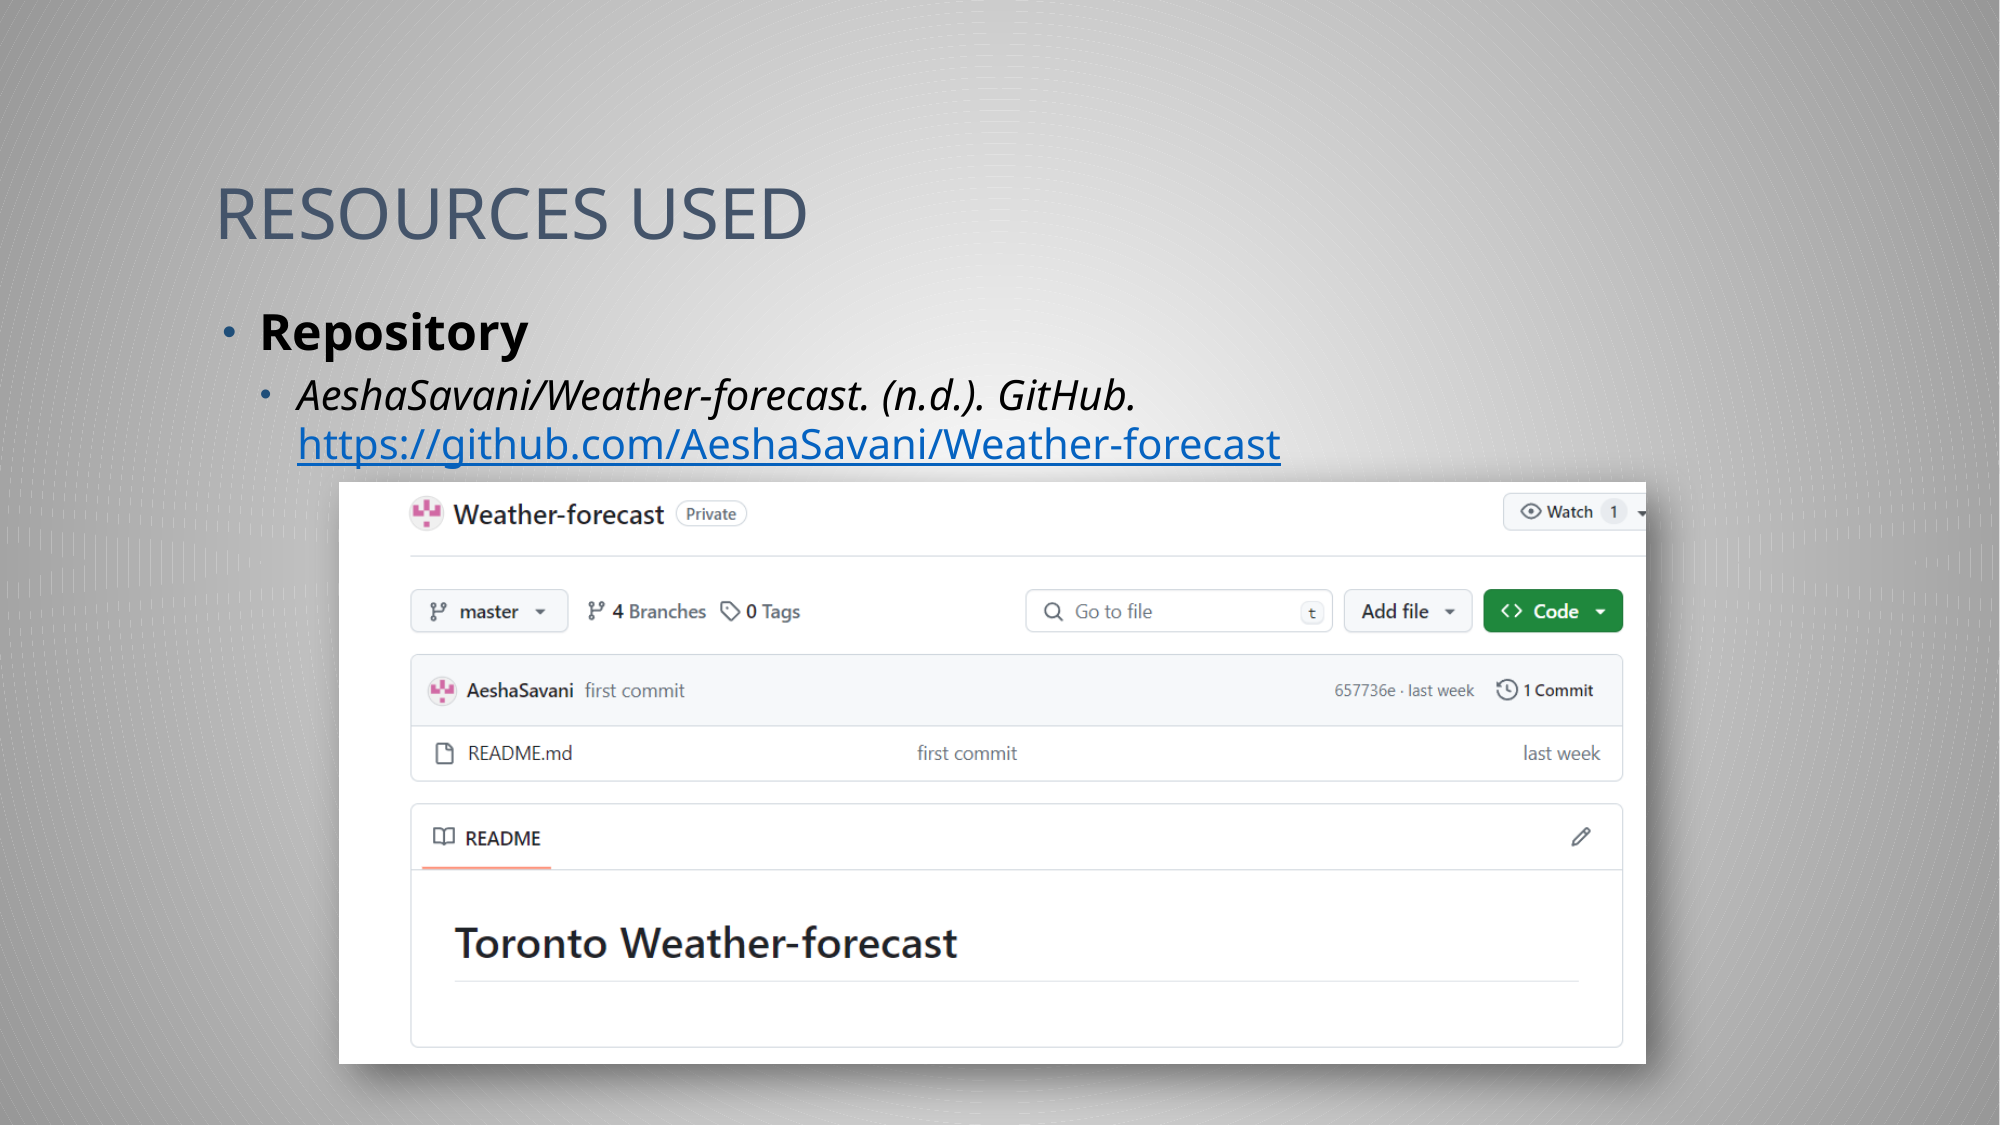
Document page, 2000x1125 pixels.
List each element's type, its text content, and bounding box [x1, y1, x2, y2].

list Repository AeshaSavani/Weather-forecast. (n.d.). GitHub. https://github.com/AeshaSavani/Weather-forecast [199, 299, 1800, 1013]
title Resources used [199, 45, 1800, 263]
picture [339, 481, 1646, 1064]
